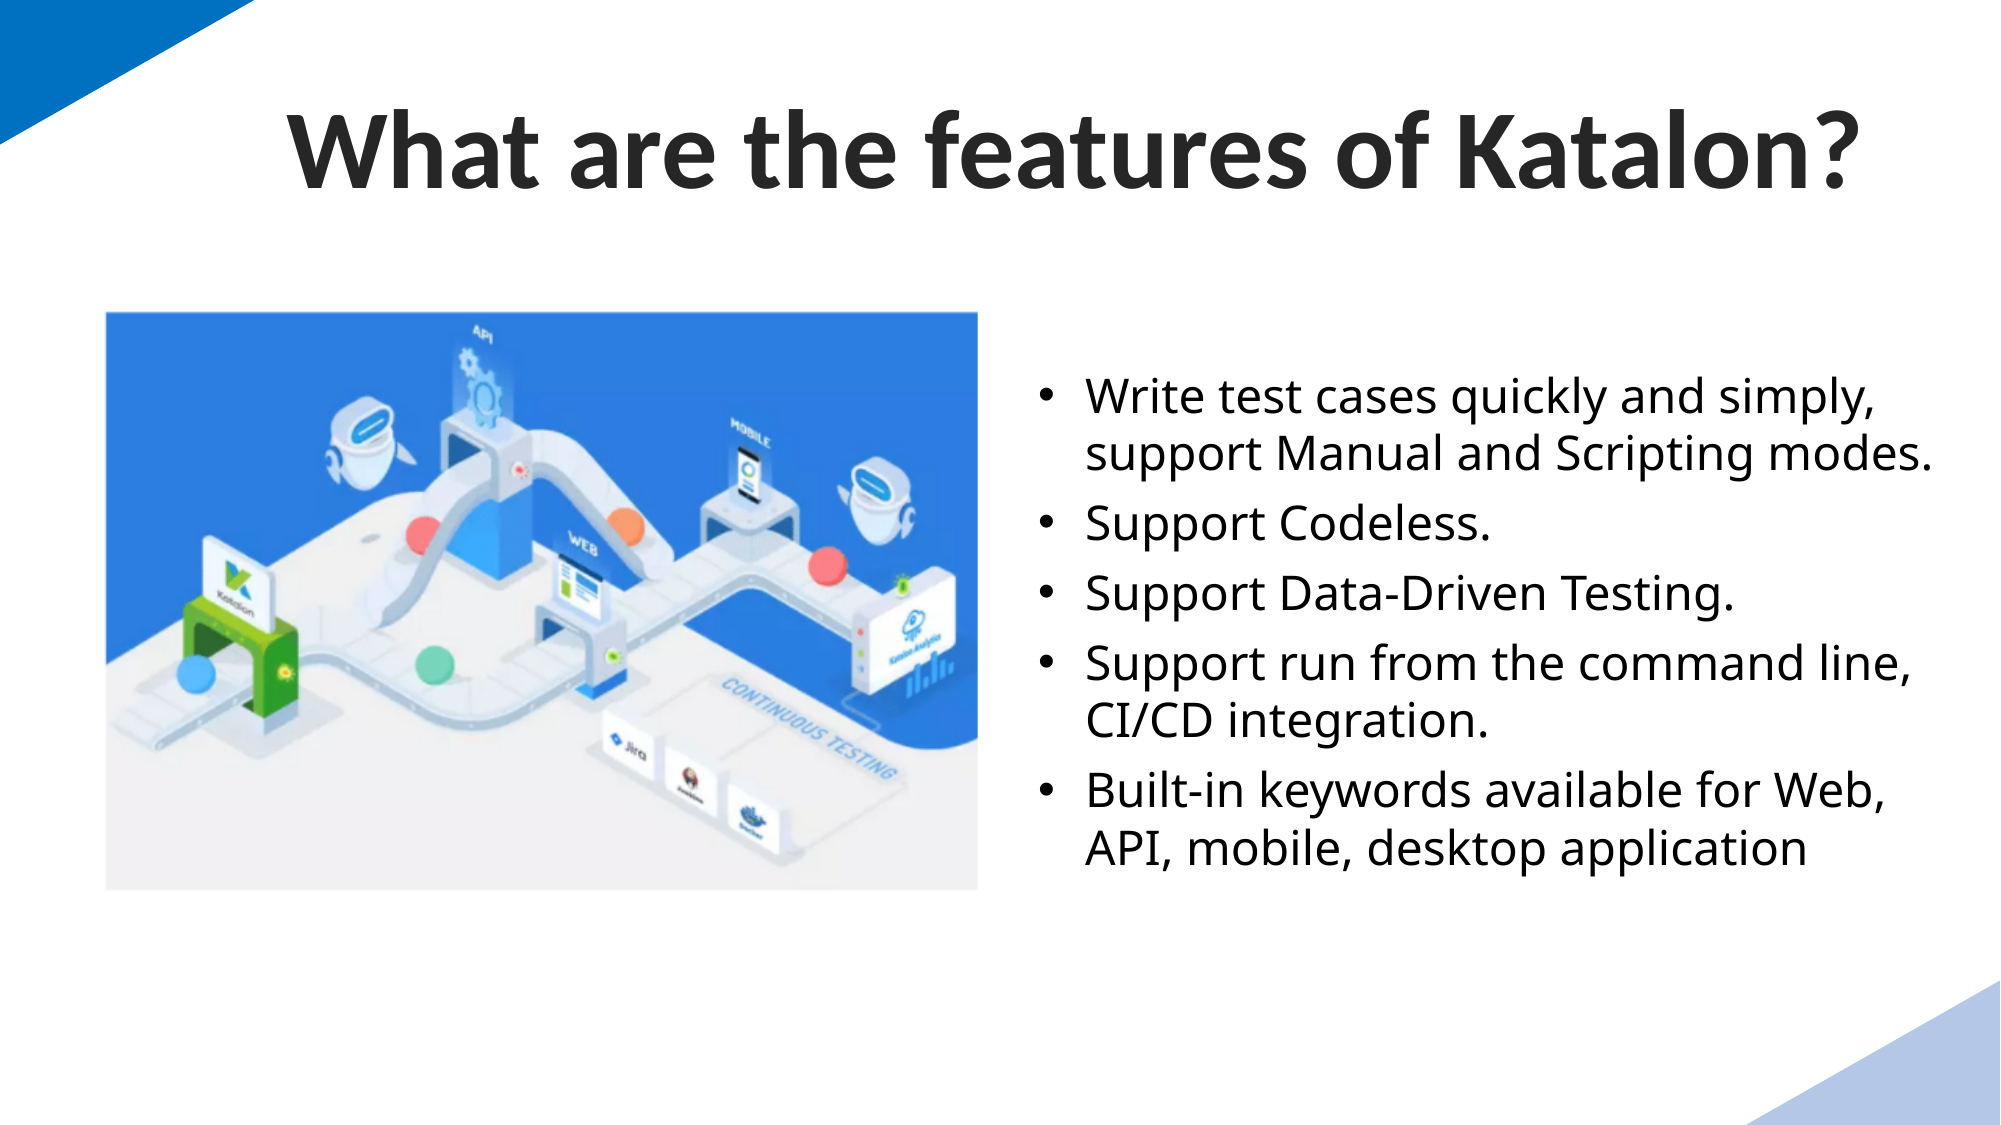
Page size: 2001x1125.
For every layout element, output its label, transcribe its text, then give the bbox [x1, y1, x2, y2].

text_box What are the features of Katalon? [110, 68, 2000, 219]
text_box [0, 0, 255, 145]
text_box [1745, 980, 2000, 1125]
picture [94, 298, 989, 902]
text_box Write test cases quickly and simply, support Manual and Scripting modes. Support Codeless. Support Data-Driven Testing. Support run from the command line, CI/CD integration. Built-in keywords available for Web, API, mobile, desktop application [1023, 357, 1977, 953]
